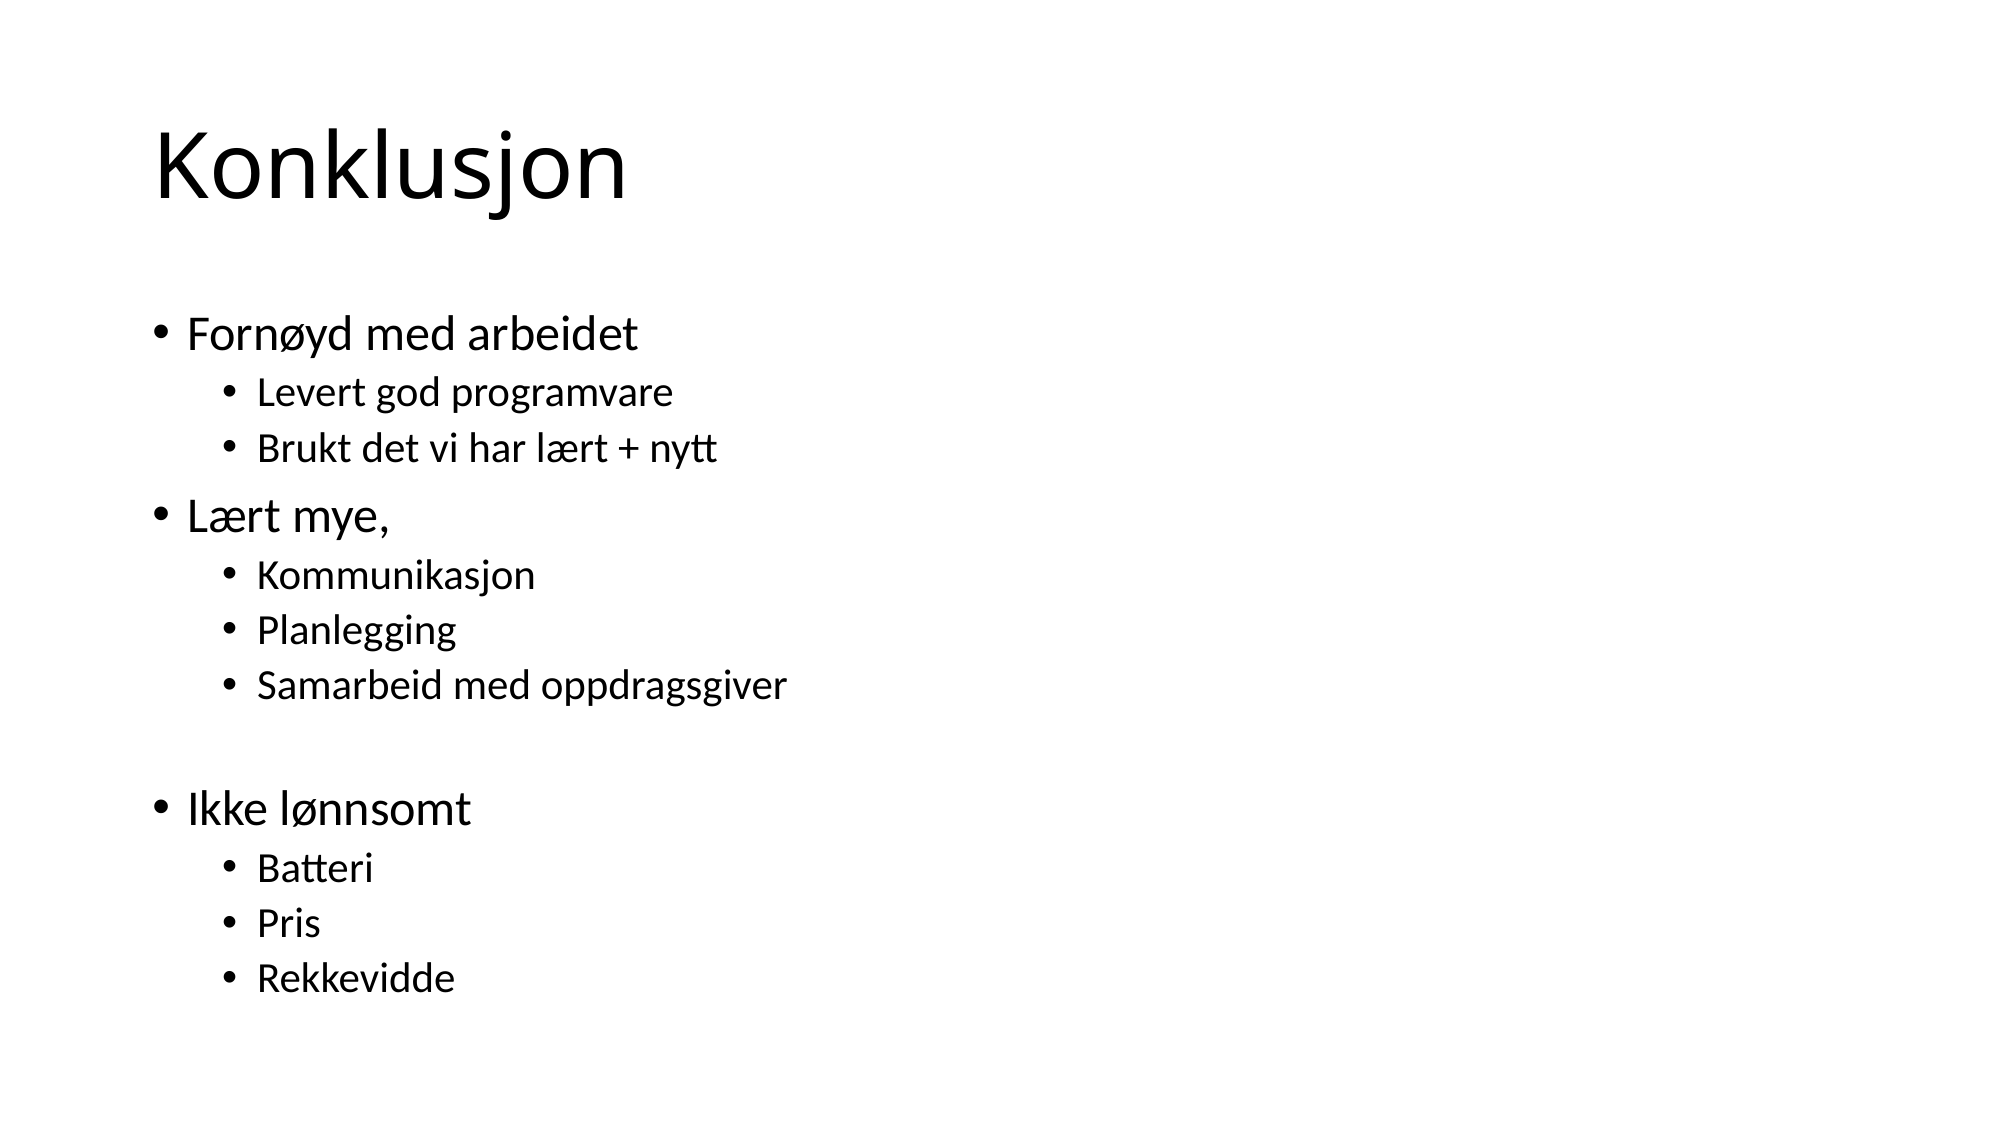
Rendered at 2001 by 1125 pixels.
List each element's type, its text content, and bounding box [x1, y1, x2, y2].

title Konklusjon [137, 59, 1863, 278]
list Fornøyd med arbeidet Levert god programvare Brukt det vi har lært + nytt Lært mye, Kommunikasjon Planlegging Samarbeid med oppdragsgiver Ikke lønnsomt Batteri Pris Rekkevidde [137, 299, 1863, 1014]
